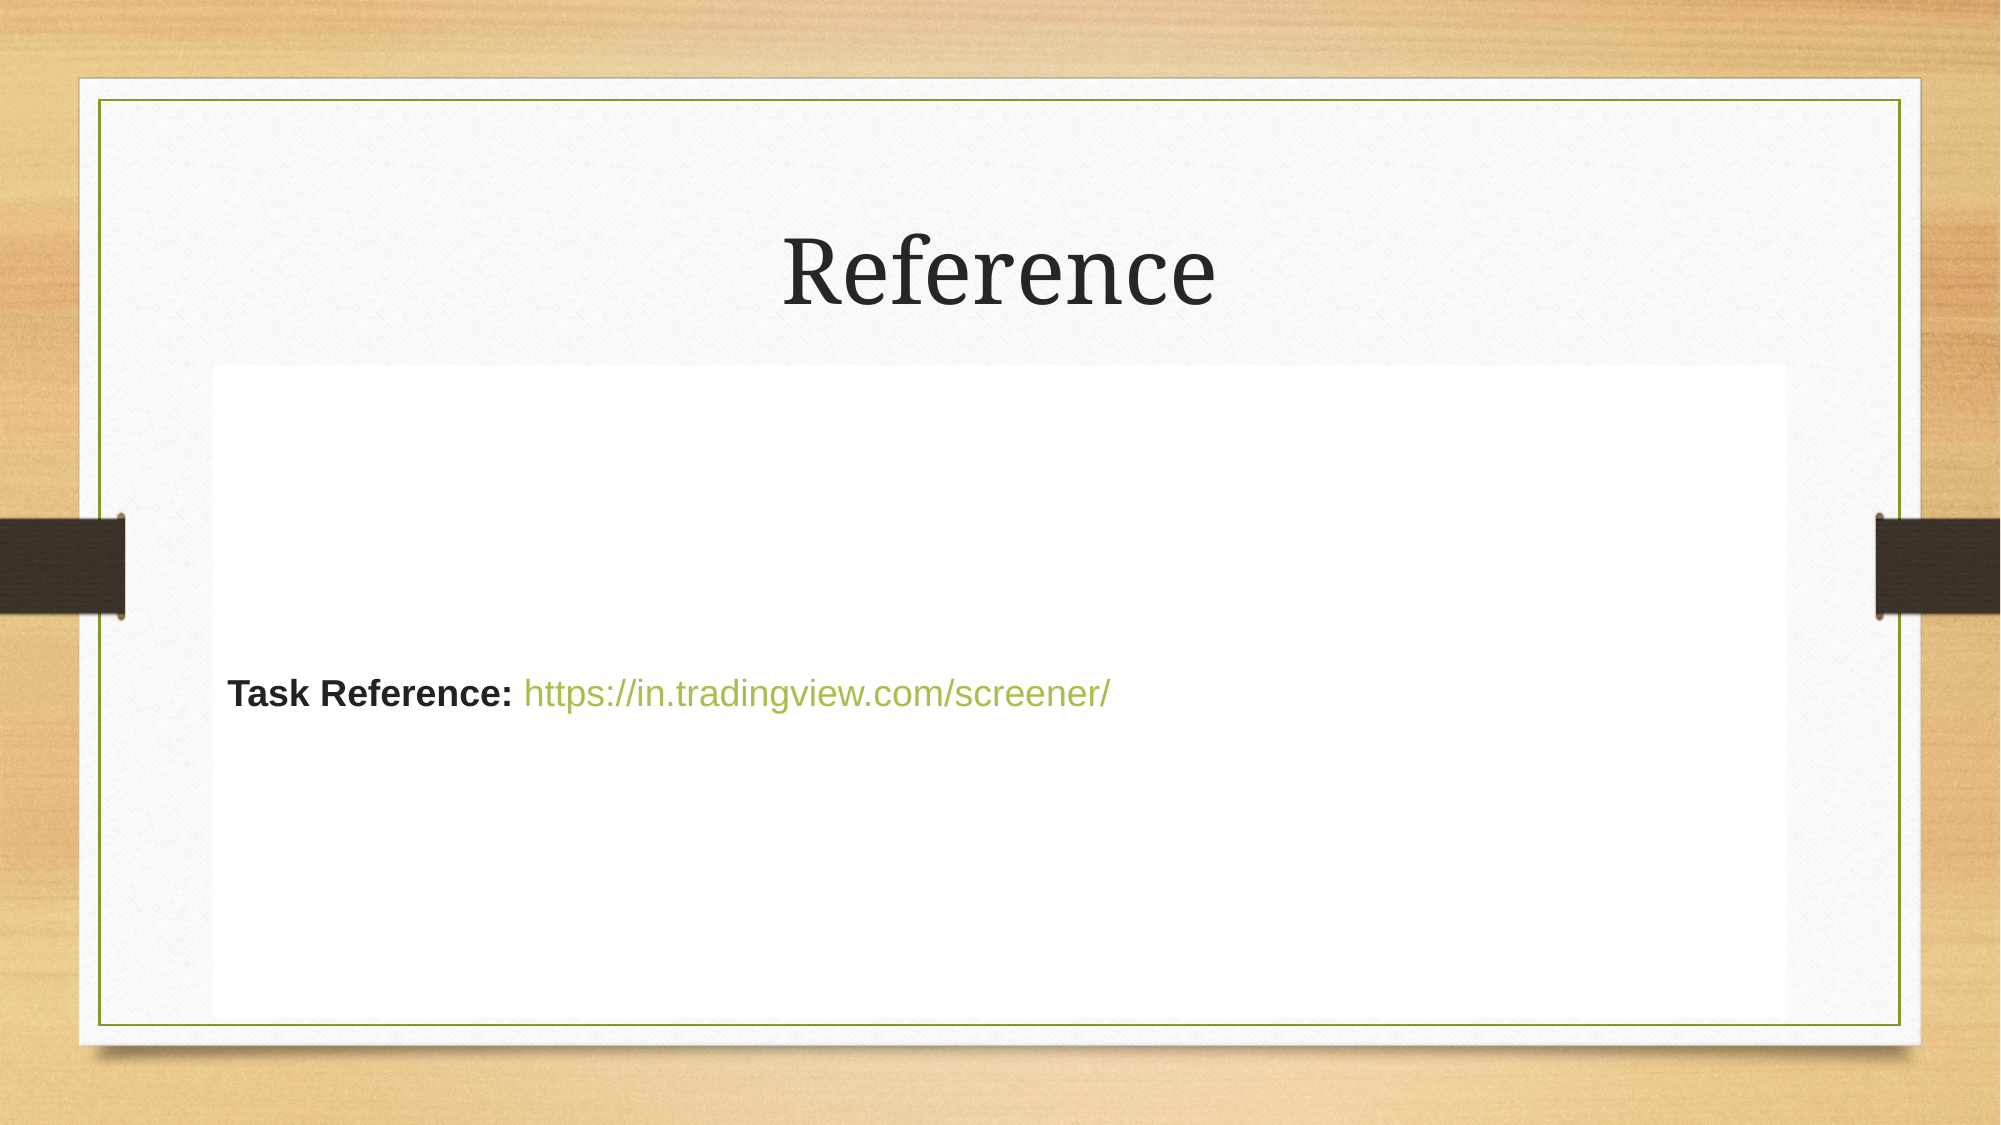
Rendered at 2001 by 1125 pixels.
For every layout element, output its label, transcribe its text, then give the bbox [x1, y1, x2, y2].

title Reference [212, 161, 1788, 365]
picture [0, 0, 2001, 1125]
list Task Reference: https://in.tradingview.com/screener/ [212, 365, 1788, 1018]
